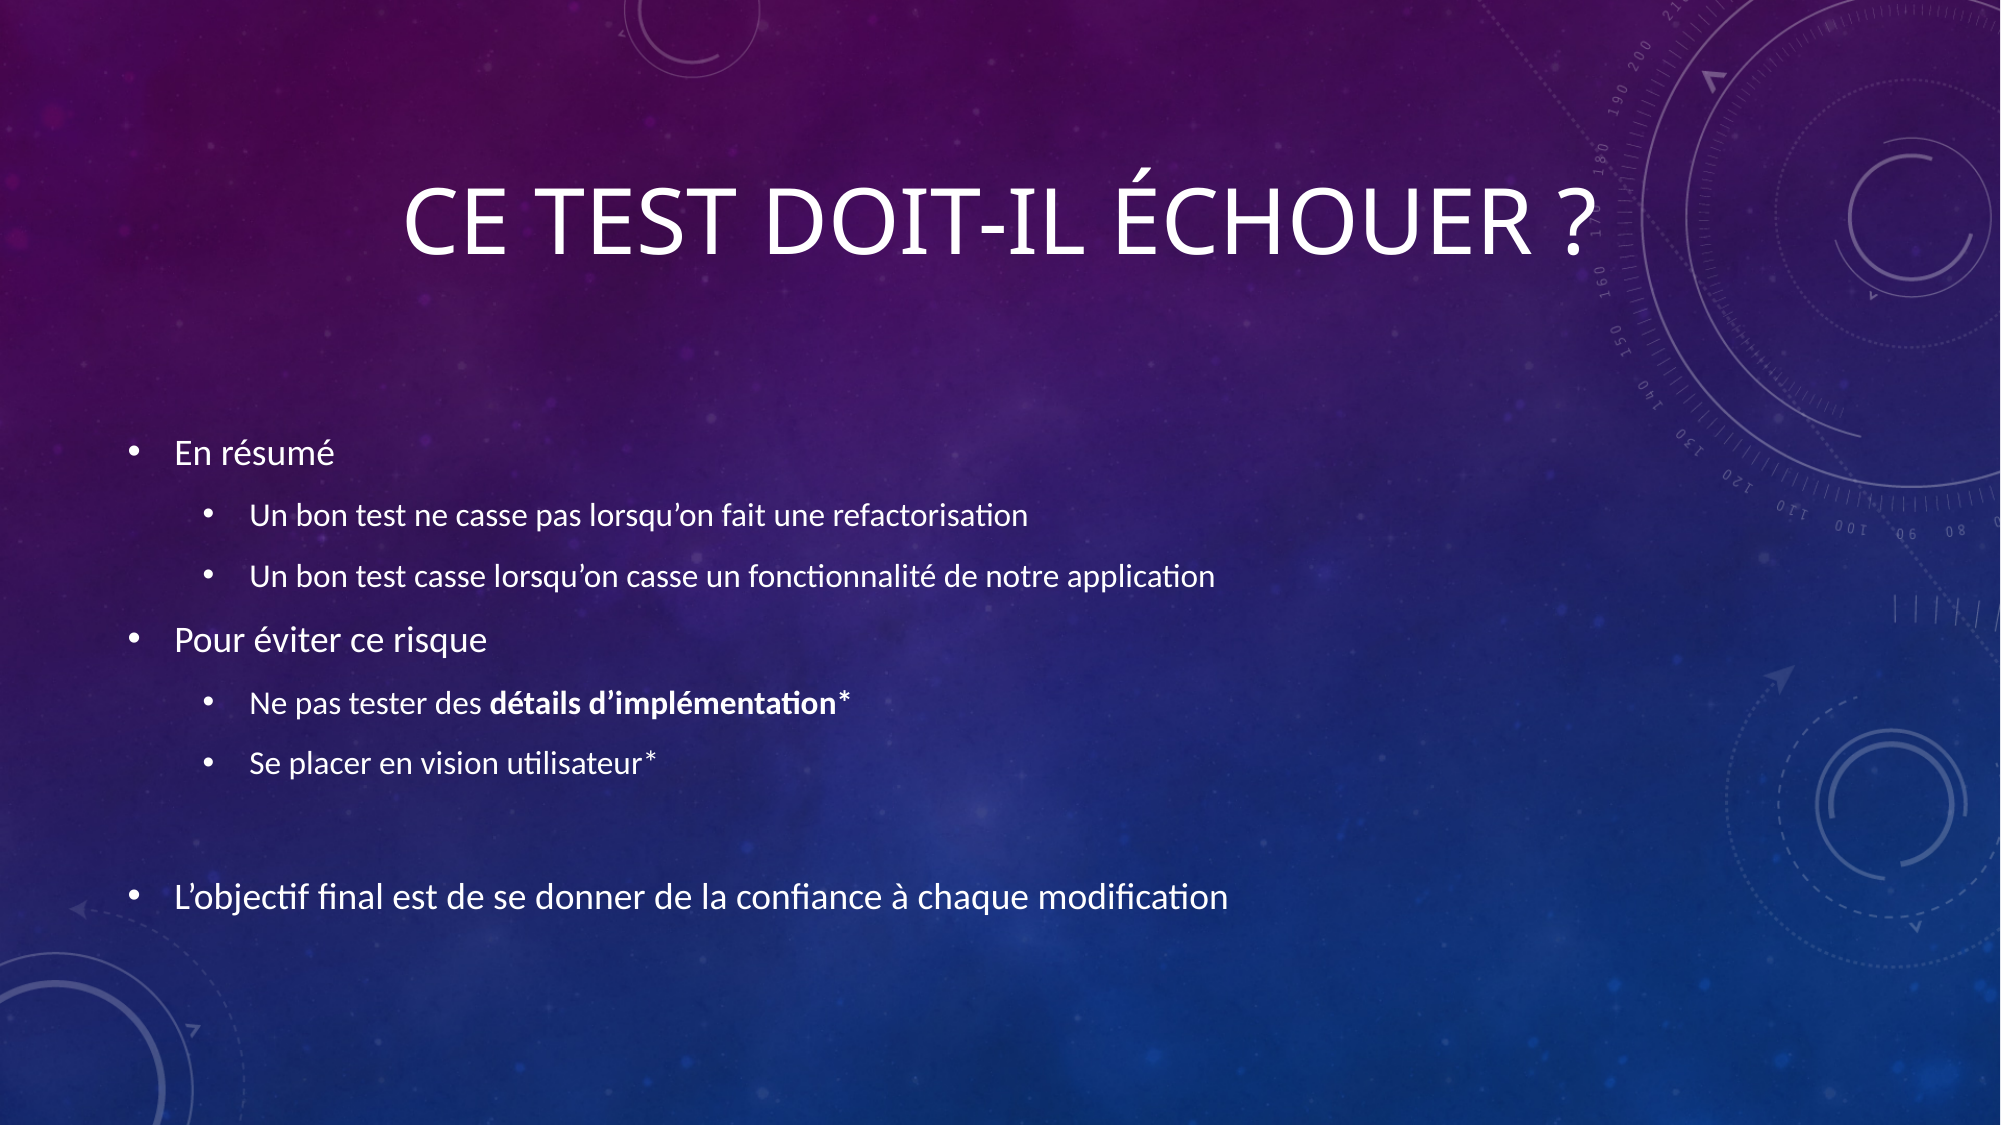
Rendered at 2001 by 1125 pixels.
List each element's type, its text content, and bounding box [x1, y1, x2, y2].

title CE test doit-il échouer ? [112, 87, 1888, 281]
picture [0, 0, 2001, 1125]
list En résumé Un bon test ne casse pas lorsqu’on fait une refactorisation Un bon test casse lorsqu’on casse un fonctionnalité de notre application Pour éviter ce risque Ne pas tester des détails d’implémentation* Se placer en vision utilisateur* L’objectif final est de se donner de la confiance à chaque modification [112, 351, 1775, 994]
